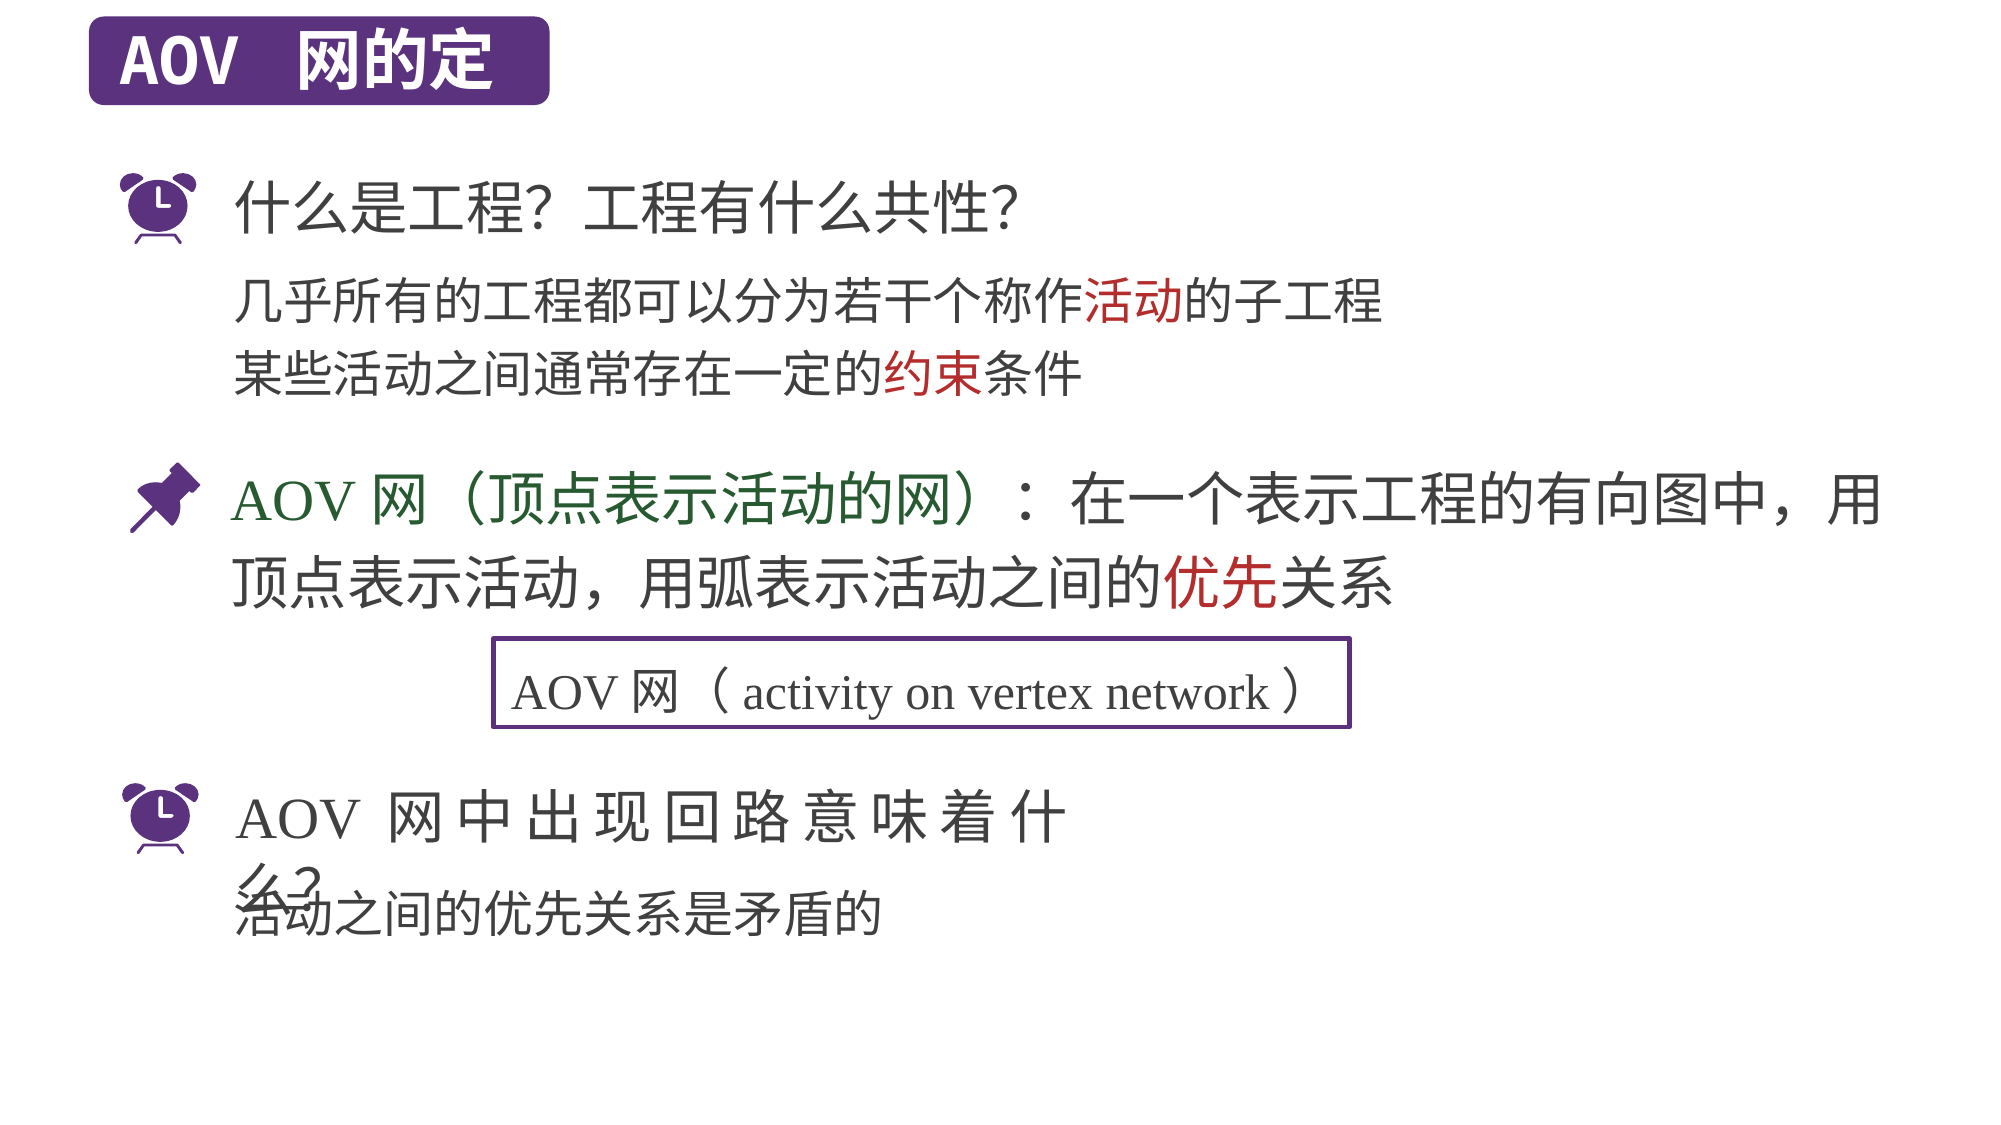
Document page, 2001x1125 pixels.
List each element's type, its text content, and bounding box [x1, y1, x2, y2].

text_box AOV网（activity on vertex network） [493, 638, 1350, 728]
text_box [119, 160, 1080, 250]
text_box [129, 441, 1908, 626]
text_box AOV 网的定义 [104, 10, 548, 185]
text_box 几乎所有的工程都可以分为若干个称作活动的子工程 某些活动之间通常存在一定的约束条件 [218, 249, 1890, 410]
text_box [87, 15, 104, 107]
text_box 活动之间的优先关系是矛盾的 [218, 861, 1025, 950]
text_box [122, 770, 1083, 855]
